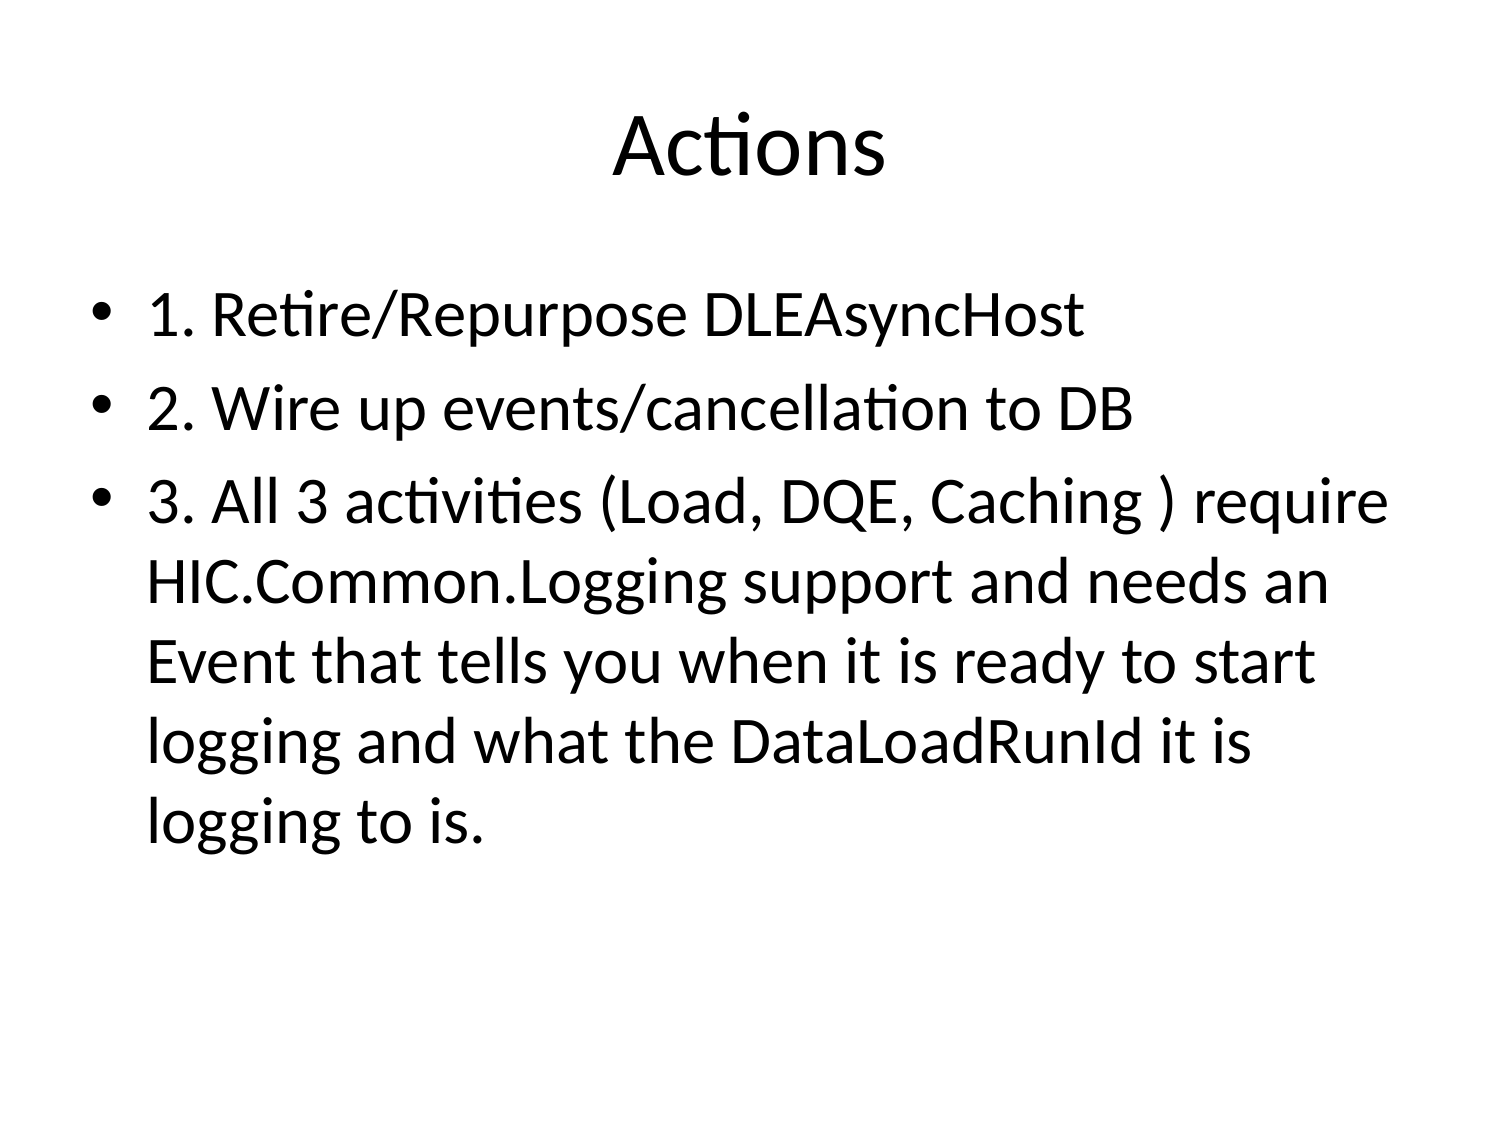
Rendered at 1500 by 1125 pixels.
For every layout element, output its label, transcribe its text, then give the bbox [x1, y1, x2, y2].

title Actions [75, 45, 1425, 233]
list 1. Retire/Repurpose DLEAsyncHost 2. Wire up events/cancellation to DB 3. All 3 activities (Load, DQE, Caching ) require HIC.Common.Logging support and needs an Event that tells you when it is ready to start logging and what the DataLoadRunId it is logging to is. [75, 262, 1425, 1083]
